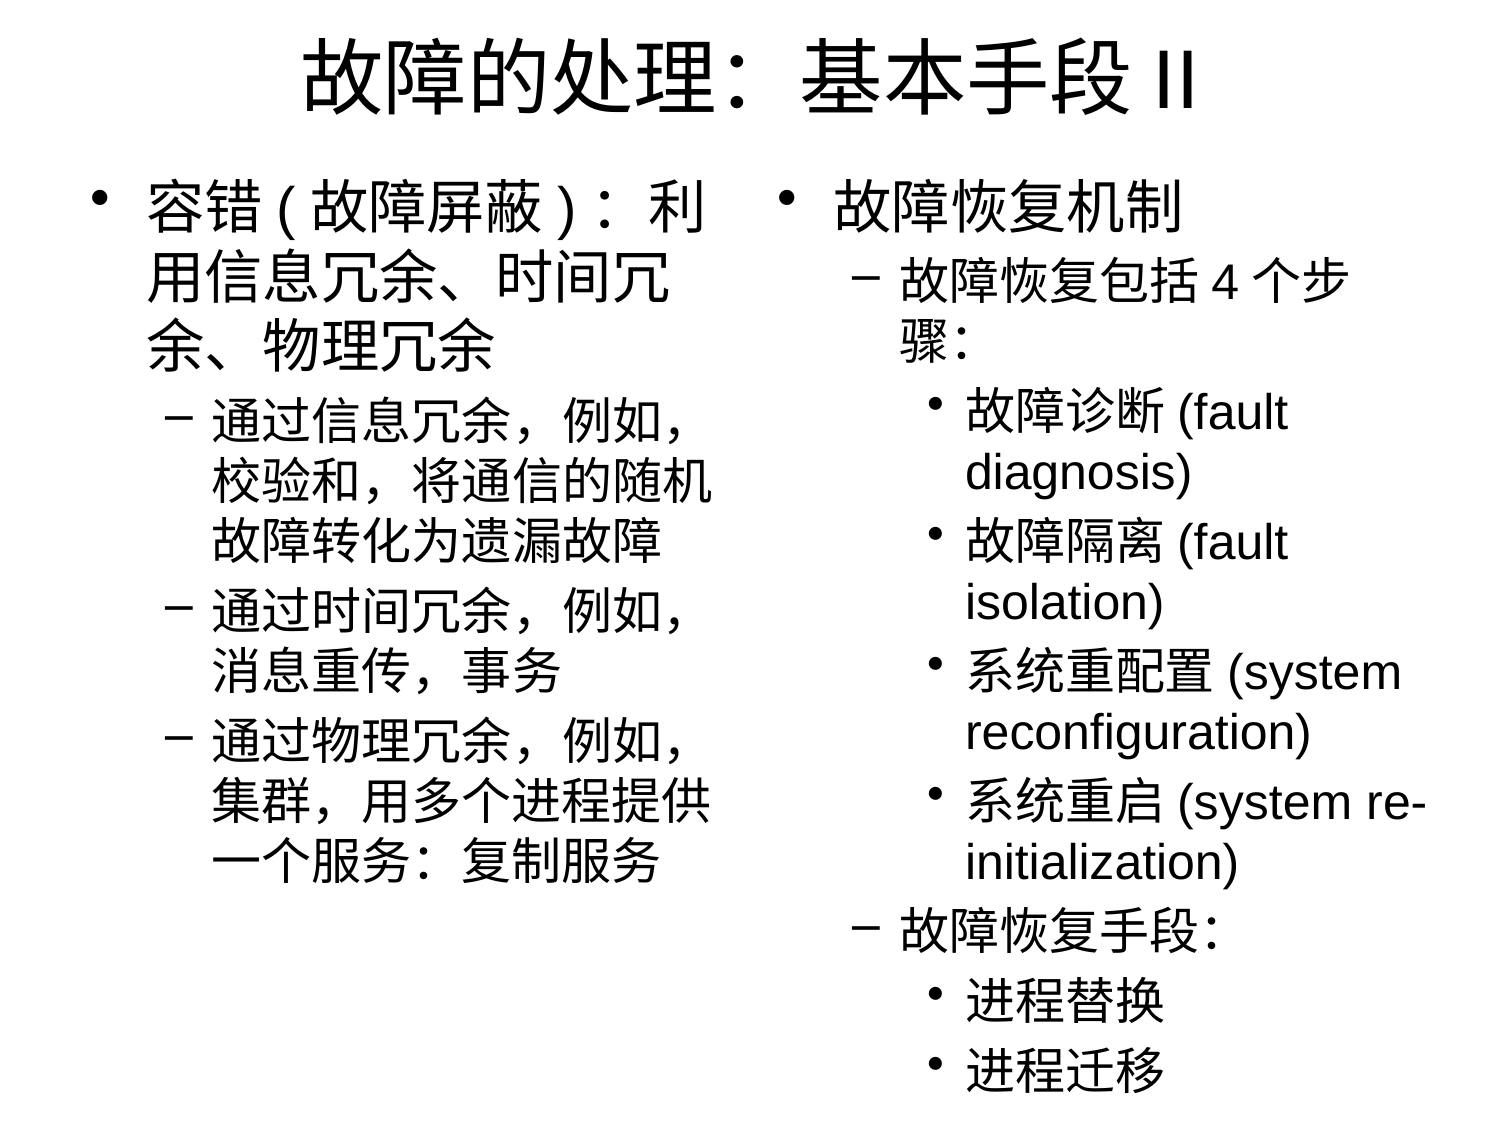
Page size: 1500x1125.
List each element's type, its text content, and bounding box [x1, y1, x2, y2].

title 故障的处理：基本手段II [75, 0, 1425, 150]
list 故障恢复机制 故障恢复包括4个步骤： 故障诊断(fault diagnosis) 故障隔离(fault isolation) 系统重配置(system reconfiguration) 系统重启(system re-initialization) 故障恢复手段： 进程替换 进程迁移 [762, 162, 1463, 1125]
list 容错(故障屏蔽)：利用信息冗余、时间冗余、物理冗余 通过信息冗余，例如，校验和，将通信的随机故障转化为遗漏故障 通过时间冗余，例如，消息重传，事务 通过物理冗余，例如，集群，用多个进程提供一个服务：复制服务 [75, 162, 750, 1125]
